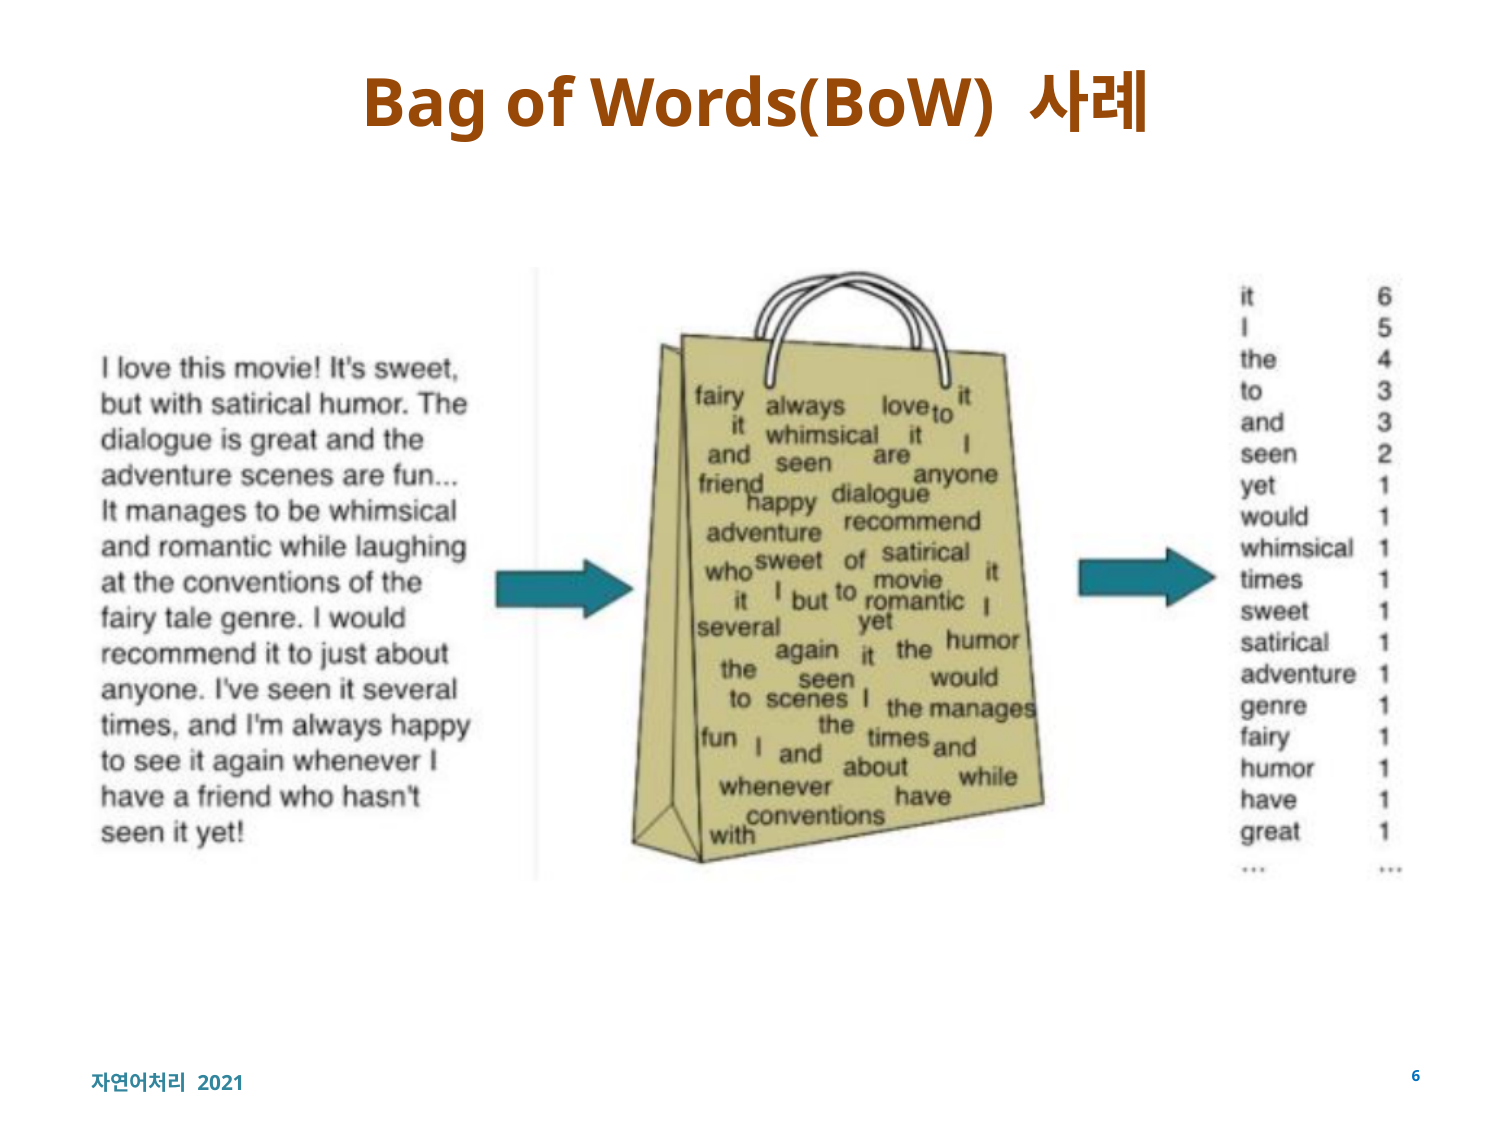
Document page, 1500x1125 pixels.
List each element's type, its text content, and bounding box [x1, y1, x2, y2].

title Bag of Words(BoW) 사례 [76, 54, 1437, 145]
picture [90, 266, 1422, 933]
